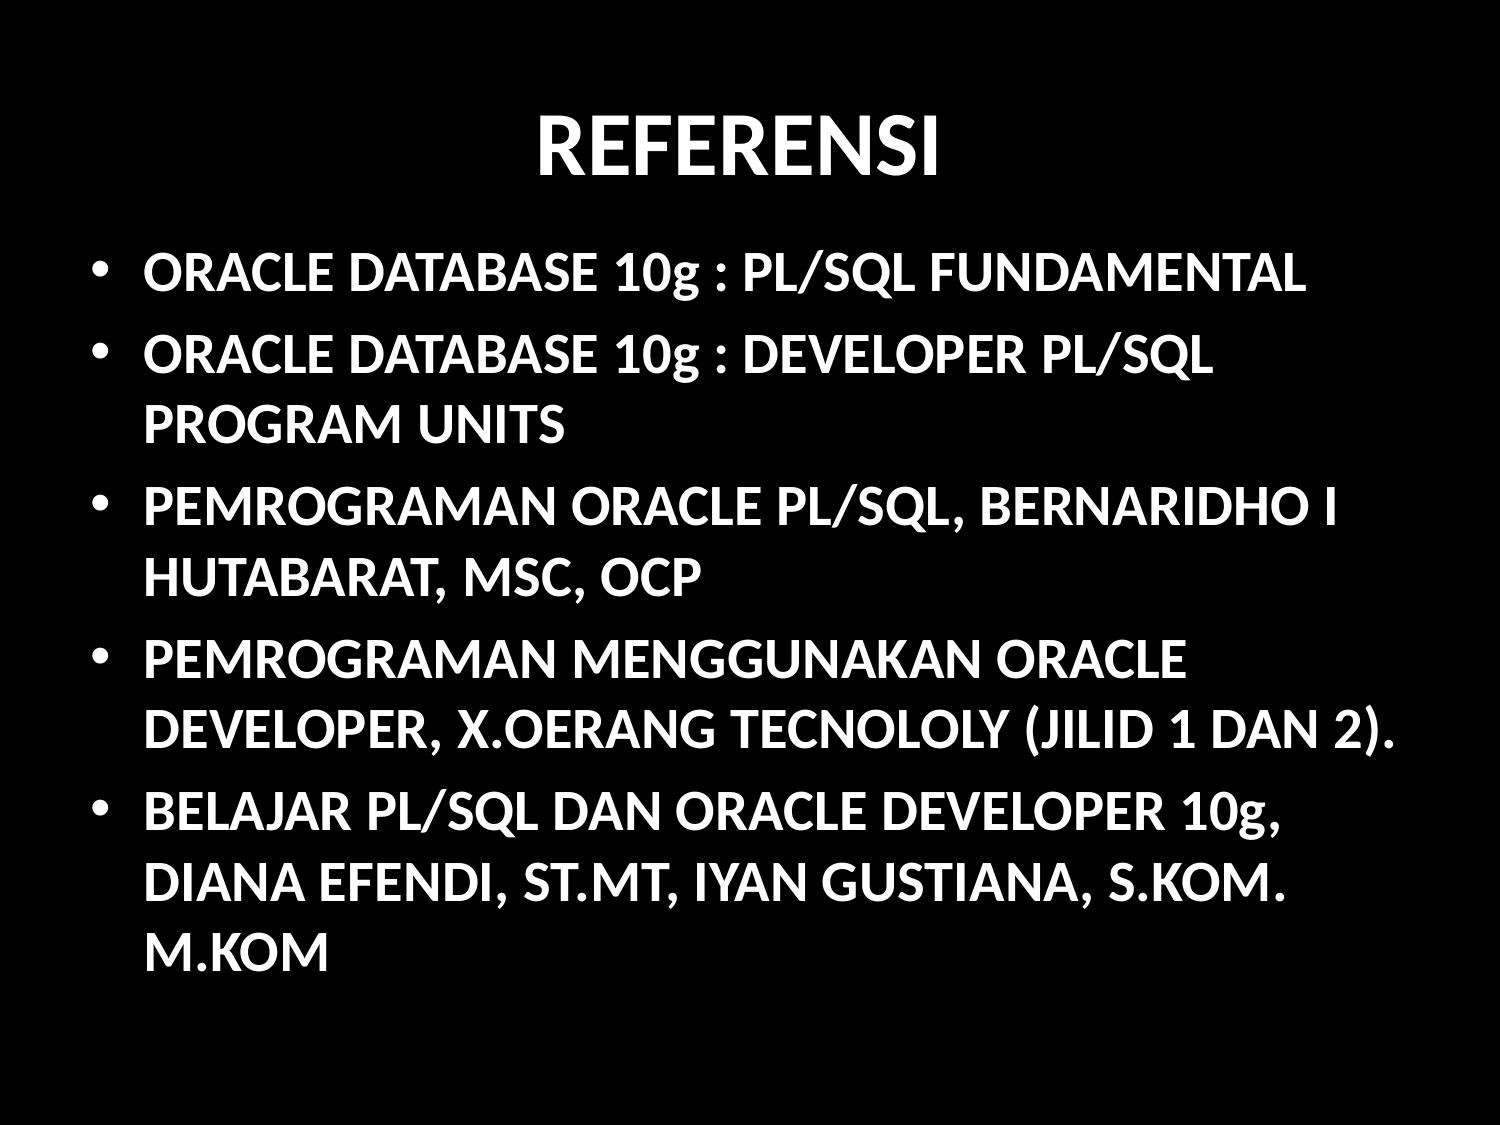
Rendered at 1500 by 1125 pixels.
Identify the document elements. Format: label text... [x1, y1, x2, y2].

list ORACLE DATABASE 10g : PL/SQL FUNDAMENTAL ORACLE DATABASE 10g : DEVELOPER PL/SQL PROGRAM UNITS PEMROGRAMAN ORACLE PL/SQL, BERNARIDHO I HUTABARAT, MSC, OCP PEMROGRAMAN MENGGUNAKAN ORACLE DEVELOPER, X.OERANG TECNOLOLY (JILID 1 DAN 2). BELAJAR PL/SQL DAN ORACLE DEVELOPER 10g, DIANA EFENDI, ST.MT, IYAN GUSTIANA, S.KOM. M.KOM [75, 224, 1425, 1005]
title REFERENSI [75, 45, 1425, 224]
